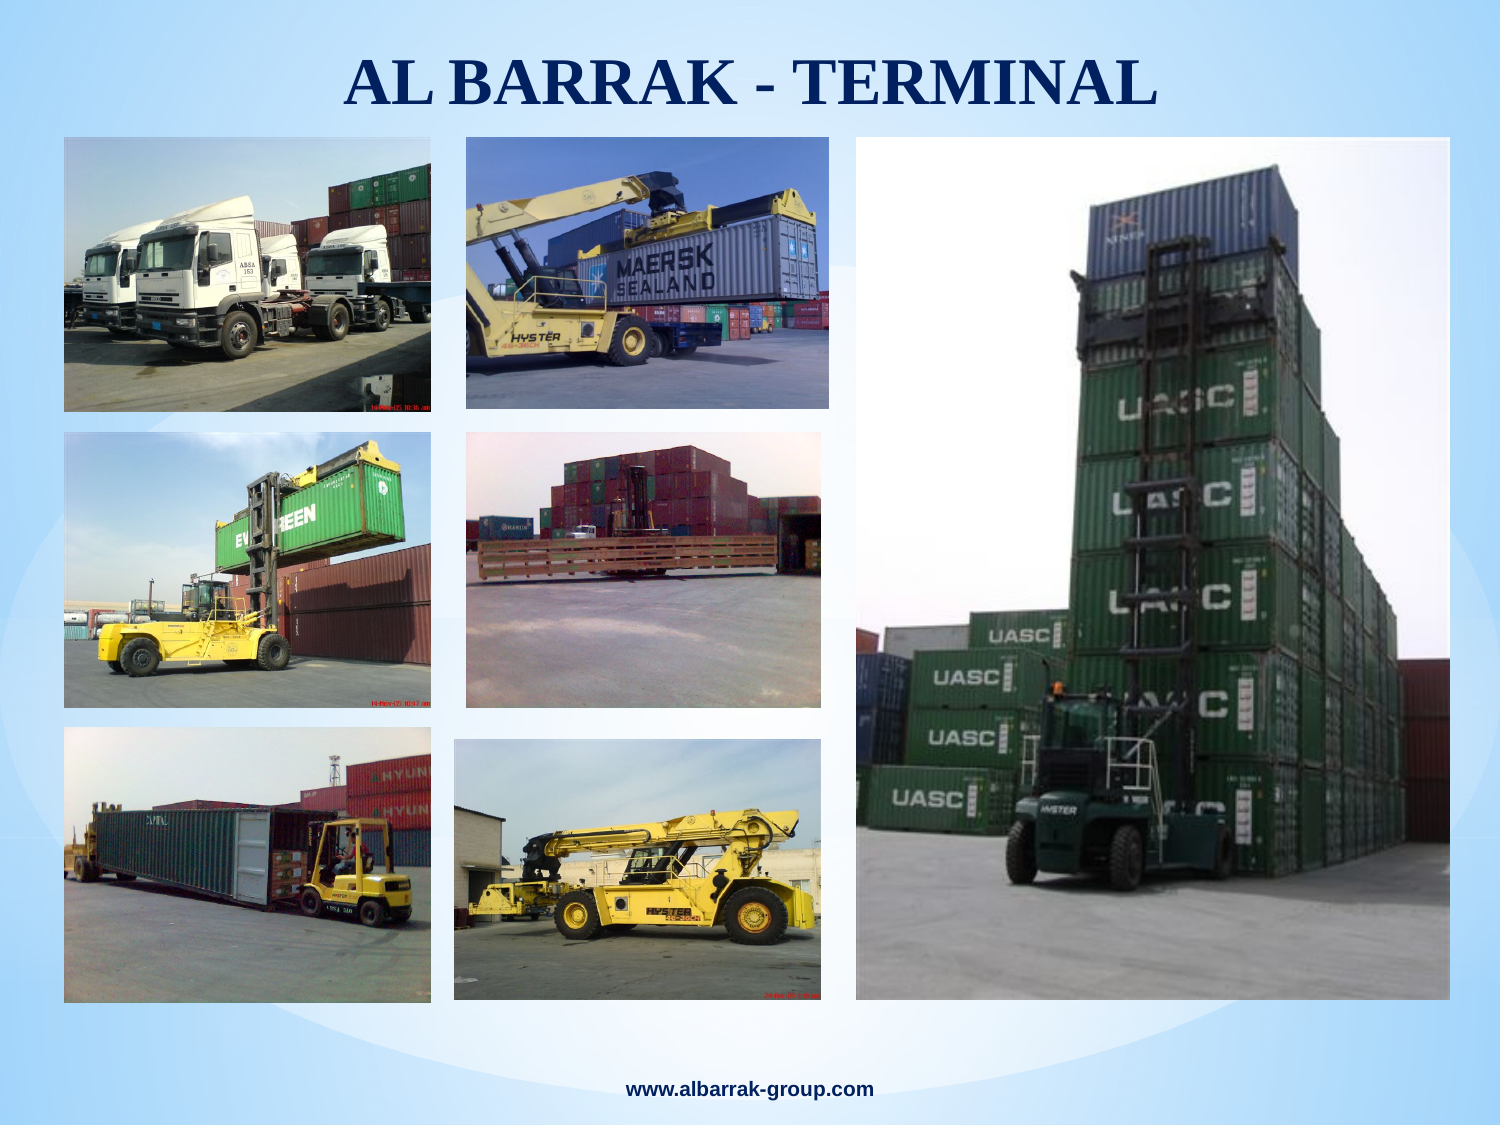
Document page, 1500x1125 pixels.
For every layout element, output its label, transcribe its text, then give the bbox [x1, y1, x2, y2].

picture [466, 432, 822, 708]
footer www.albarrak-group.com [400, 1063, 1100, 1113]
picture [64, 432, 432, 708]
picture [64, 727, 432, 1003]
text_box AL BARRAK - TERMINAL [265, 30, 1239, 126]
picture [466, 136, 829, 410]
picture [855, 136, 1451, 1000]
picture [454, 739, 821, 1000]
picture [64, 136, 432, 413]
